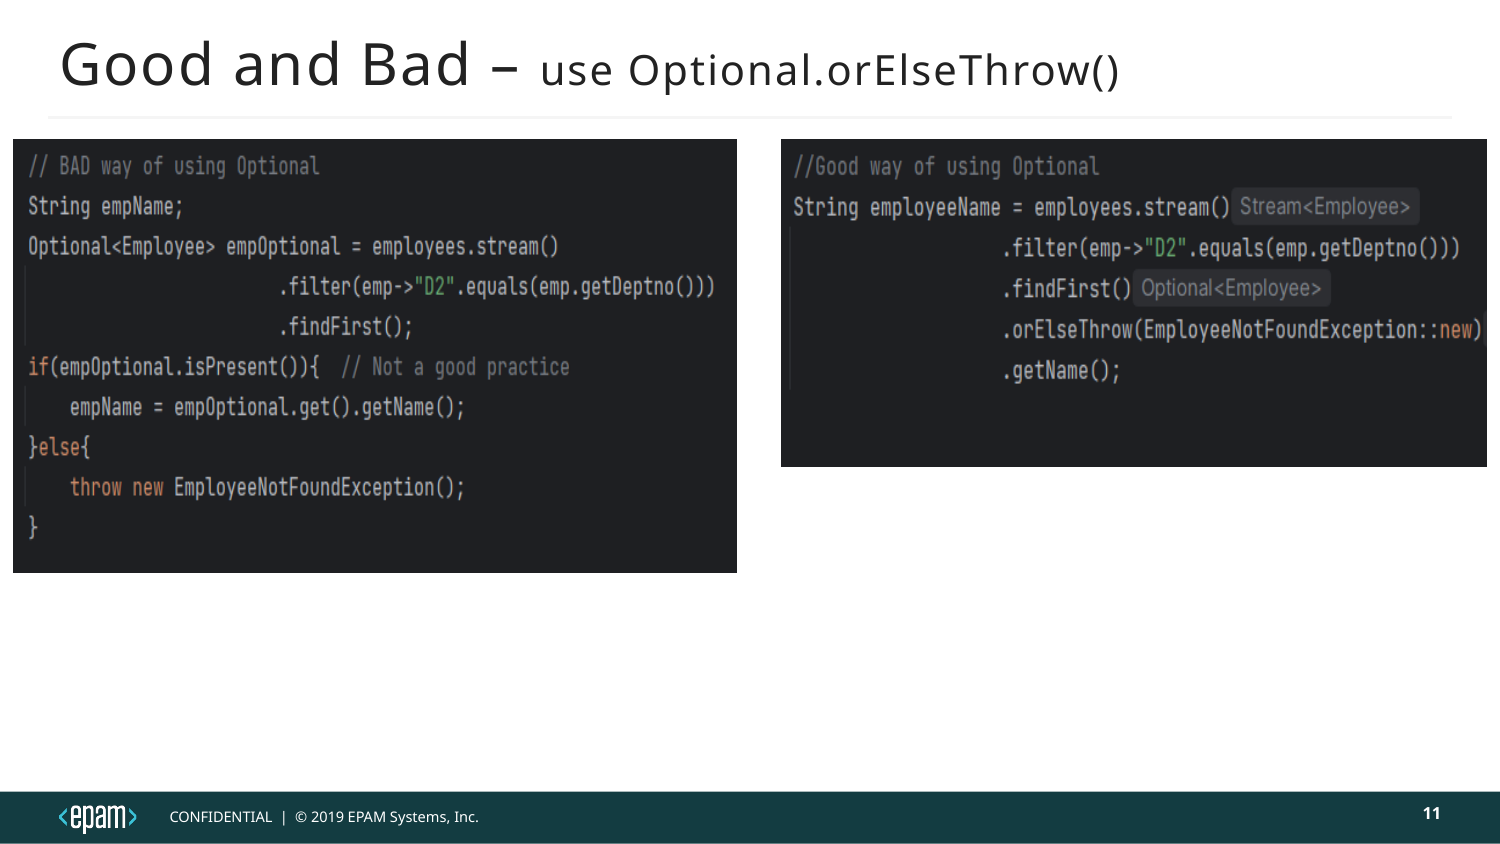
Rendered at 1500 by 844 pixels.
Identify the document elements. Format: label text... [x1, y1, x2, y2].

picture [781, 139, 1487, 467]
title Good and Bad – use Optional.orElseThrow() [59, 37, 1442, 87]
slide_number 11 [1216, 791, 1442, 844]
picture [13, 139, 737, 573]
